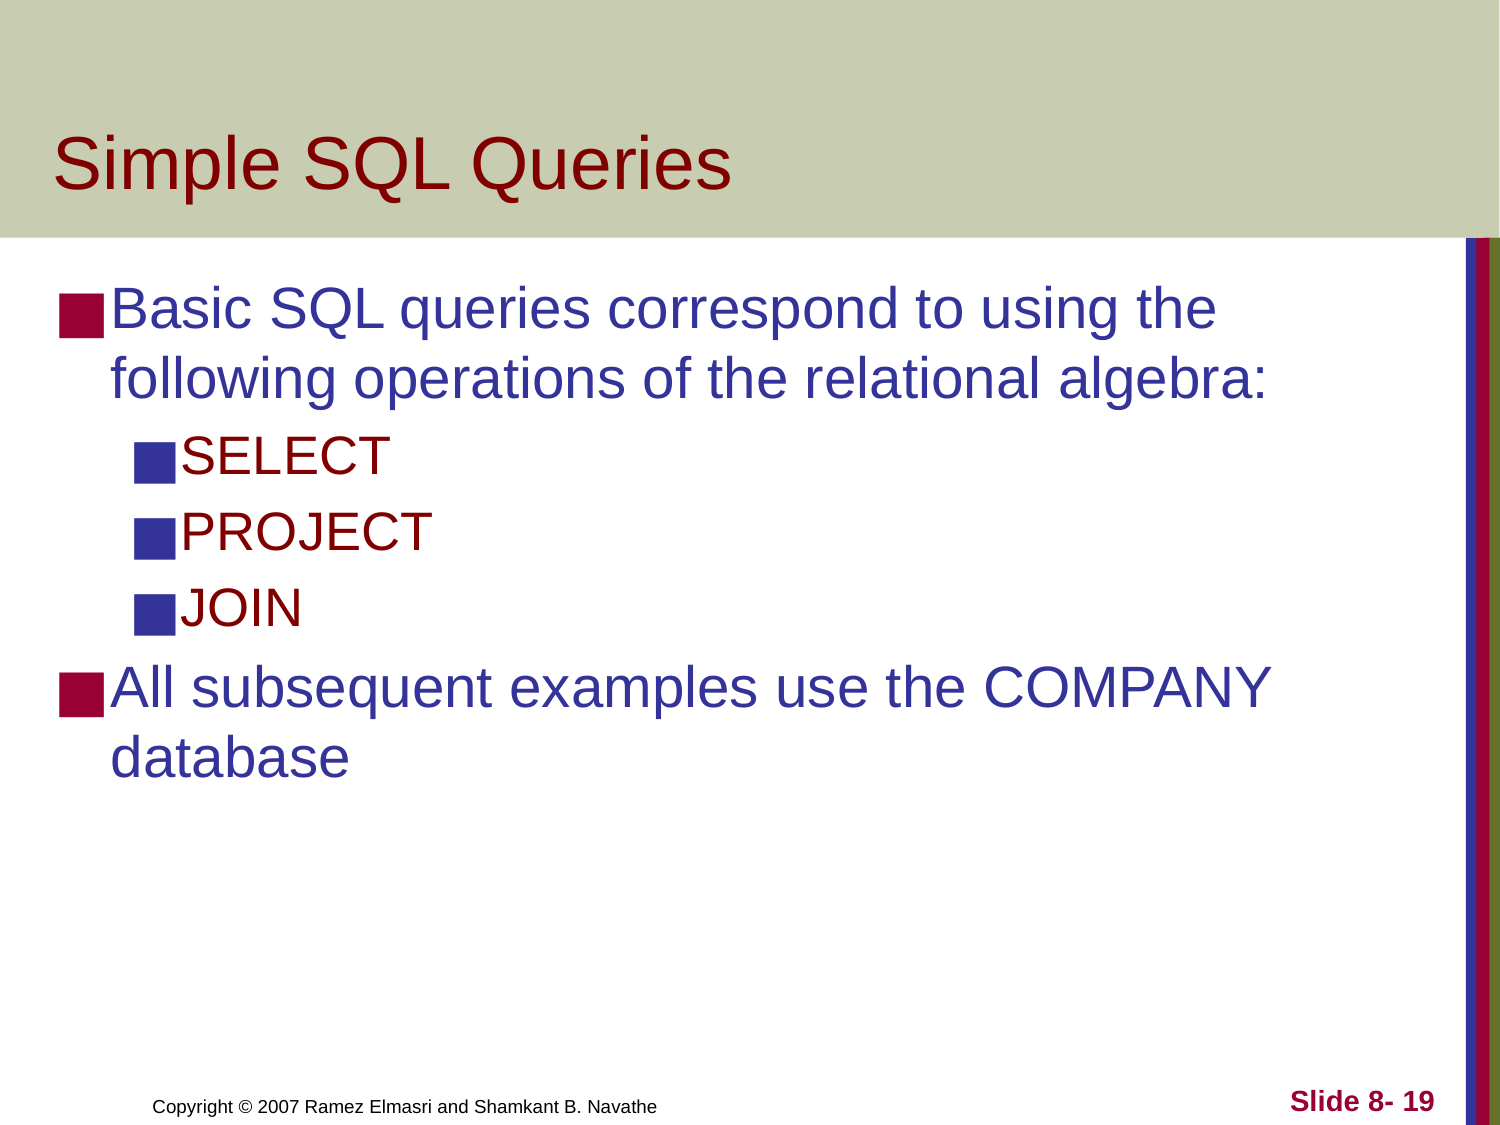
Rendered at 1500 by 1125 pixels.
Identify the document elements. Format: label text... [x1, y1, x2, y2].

text_box Slide 8- 19 [1137, 1049, 1450, 1125]
list Basic SQL queries correspond to using the following operations of the relational algebra: SELECT PROJECT JOIN All subsequent examples use the COMPANY database [39, 262, 1400, 1013]
title Simple SQL Queries [37, 49, 1317, 213]
